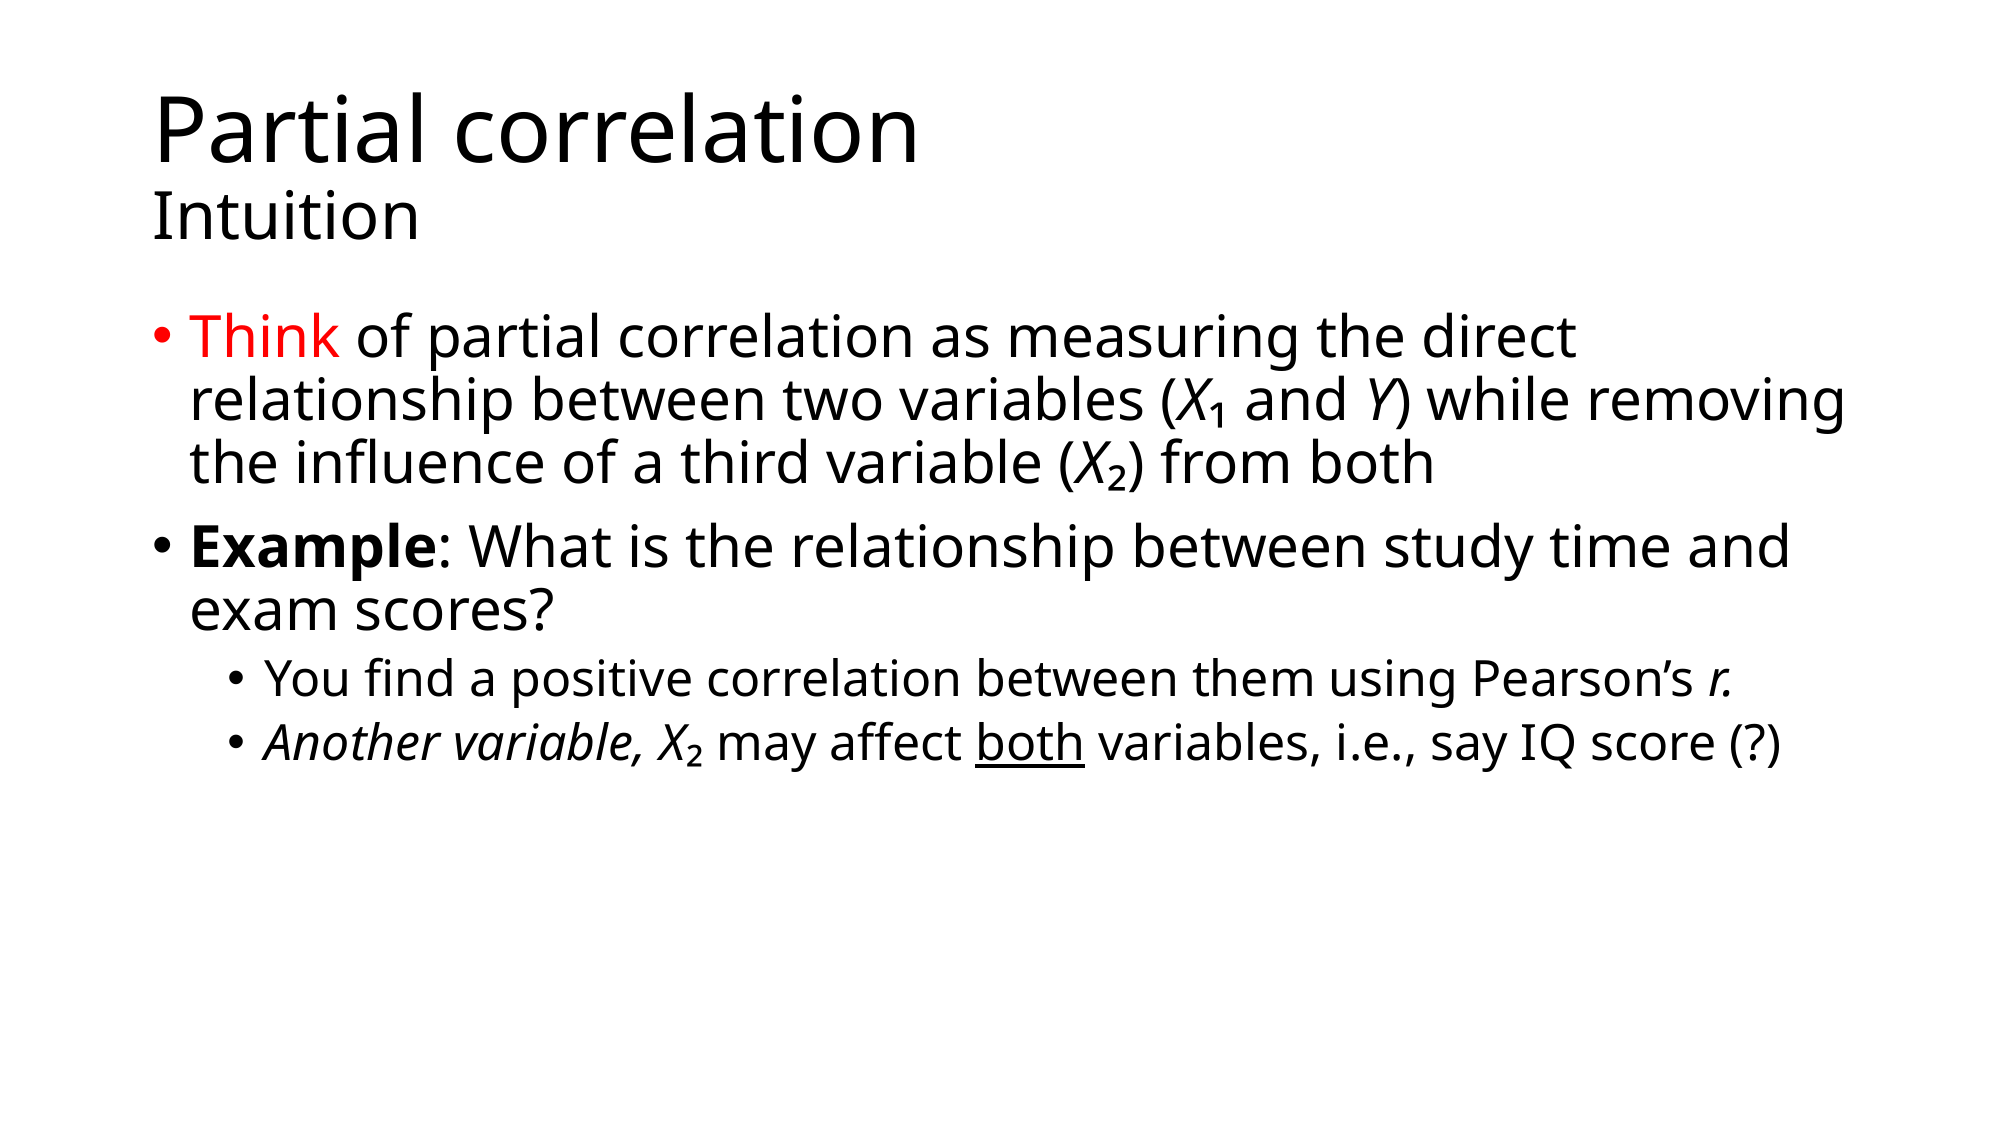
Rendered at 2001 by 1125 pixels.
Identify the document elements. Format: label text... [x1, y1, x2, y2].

list Think of partial correlation as measuring the direct relationship between two variables (X₁ and Y) while removing the influence of a third variable (X₂) from both Example: What is the relationship between study time and exam scores? You find a positive correlation between them using Pearson’s r. Another variable, X₂ may affect both variables, i.e., say IQ score (?) [137, 299, 1863, 1014]
title Partial correlation Intuition [137, 59, 1863, 278]
